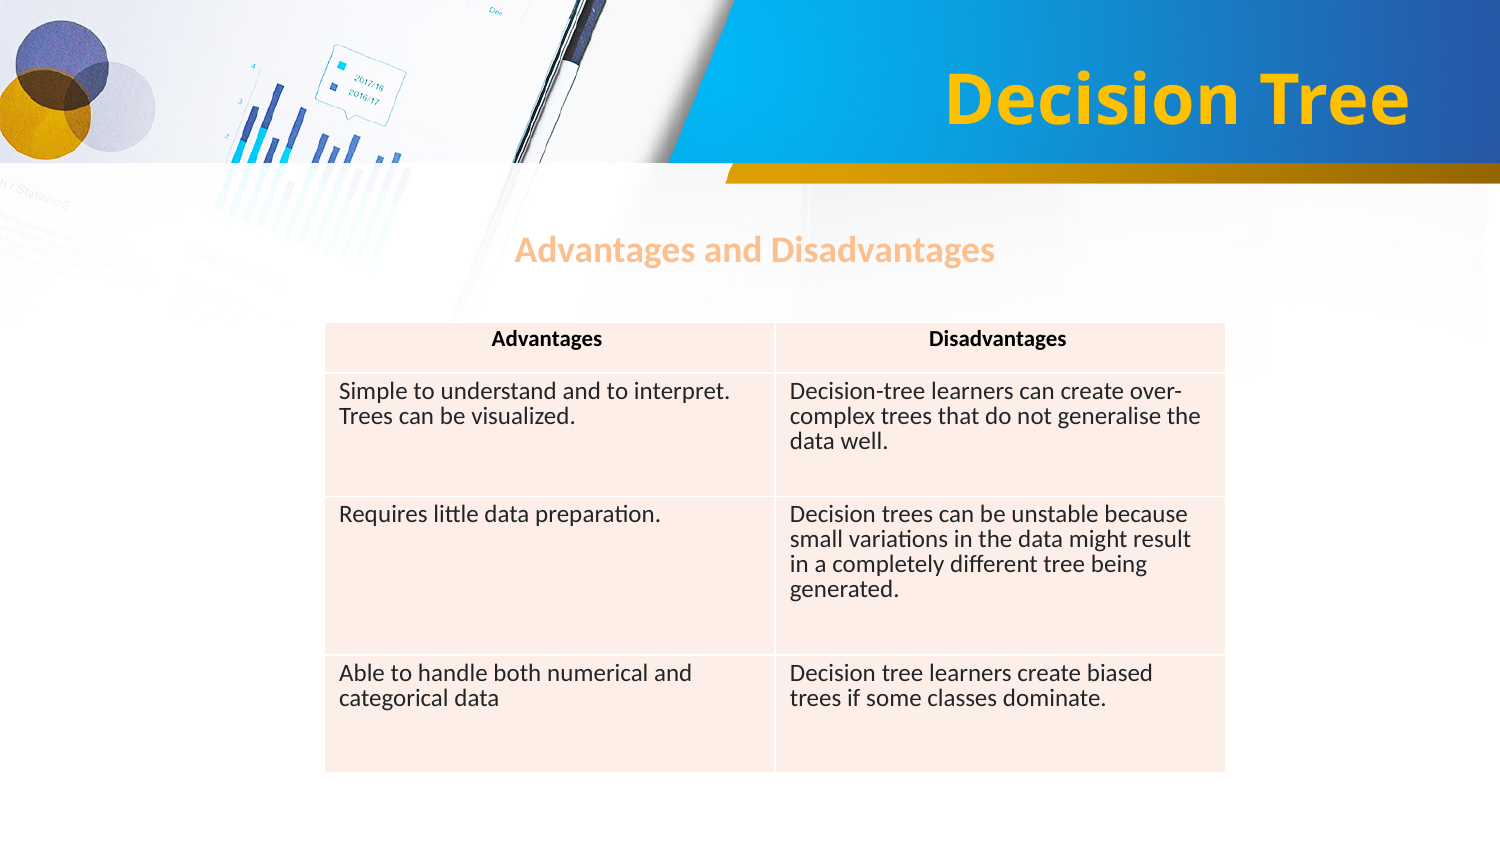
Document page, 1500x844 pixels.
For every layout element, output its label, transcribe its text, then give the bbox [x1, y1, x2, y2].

table_header Disadvantages [776, 323, 1225, 372]
table_cell Decision tree learners create biased trees if some classes dominate. [776, 656, 1225, 772]
table_cell Requires little data preparation. [325, 497, 774, 654]
list Advantages and Disadvantages [499, 195, 1076, 296]
table_cell Decision-tree learners can create over-complex trees that do not generalise the data well. [776, 374, 1225, 496]
title Decision Tree [73, 46, 1427, 147]
picture [0, 0, 1500, 844]
table_header Advantages [325, 323, 774, 372]
table_cell Decision trees can be unstable because small variations in the data might result in a completely different tree being generated. [776, 497, 1225, 654]
table_cell Able to handle both numerical and categorical data [325, 656, 774, 772]
table_cell Simple to understand and to interpret. Trees can be visualized. [325, 374, 774, 496]
